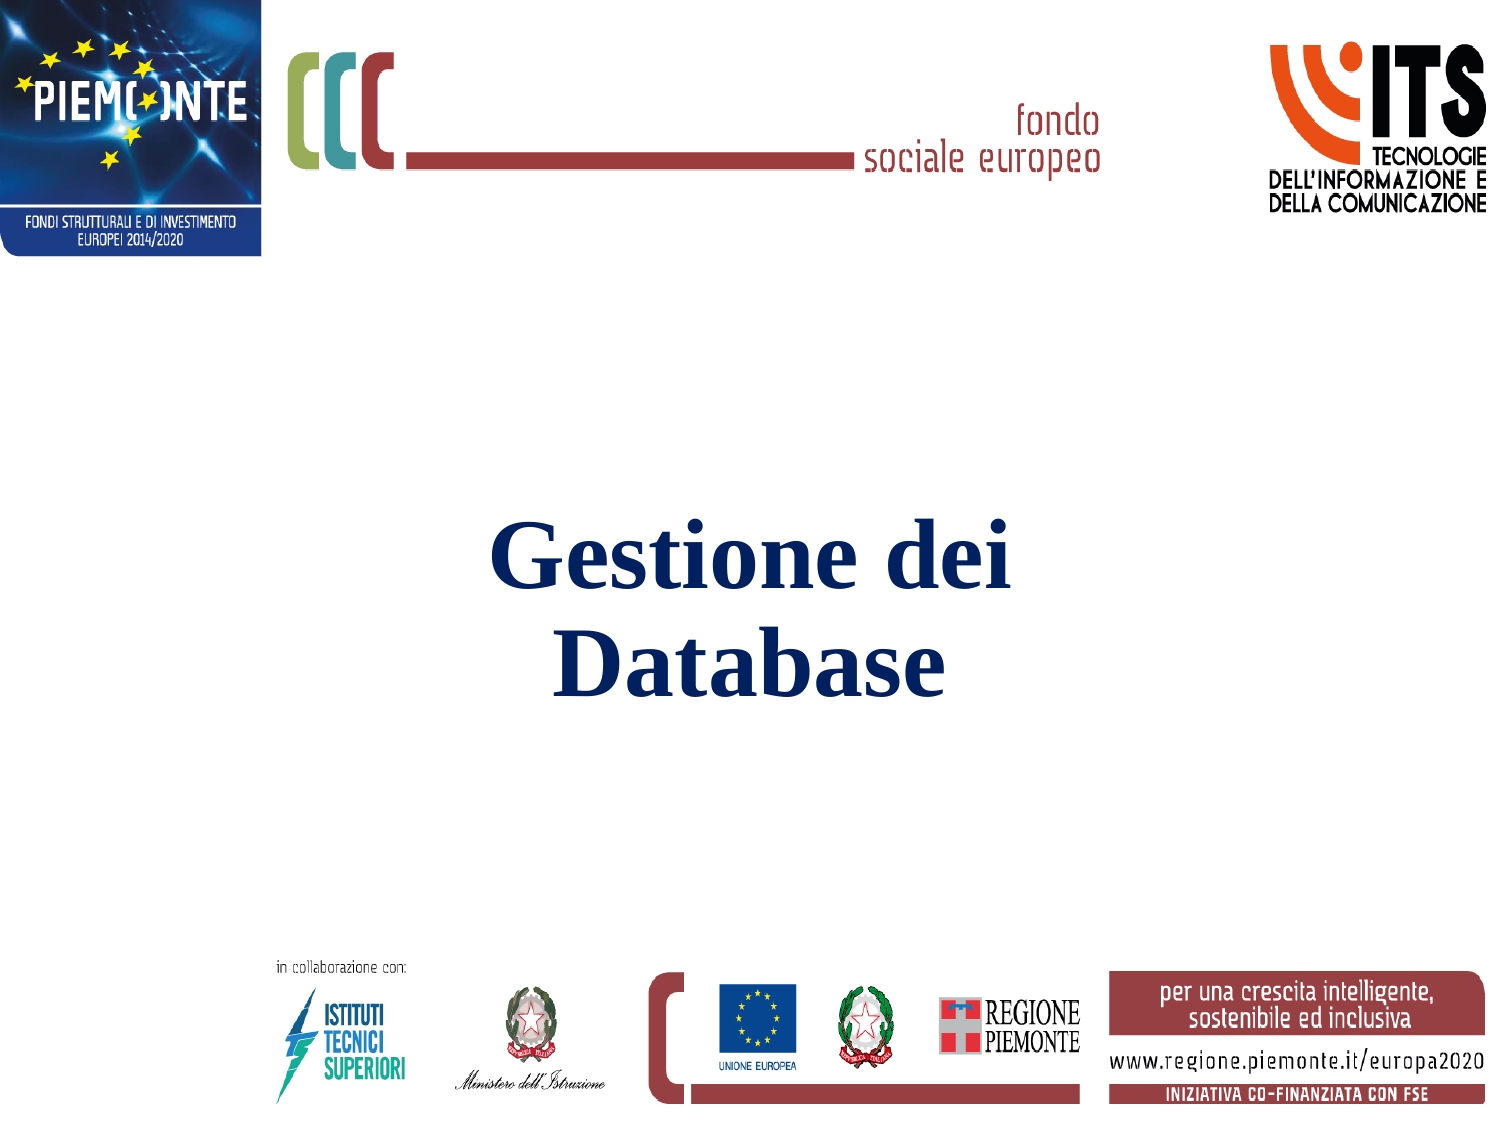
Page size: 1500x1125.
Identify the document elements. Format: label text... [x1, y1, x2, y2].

picture [0, 0, 1500, 1125]
title Gestione dei Database [161, 287, 1339, 933]
